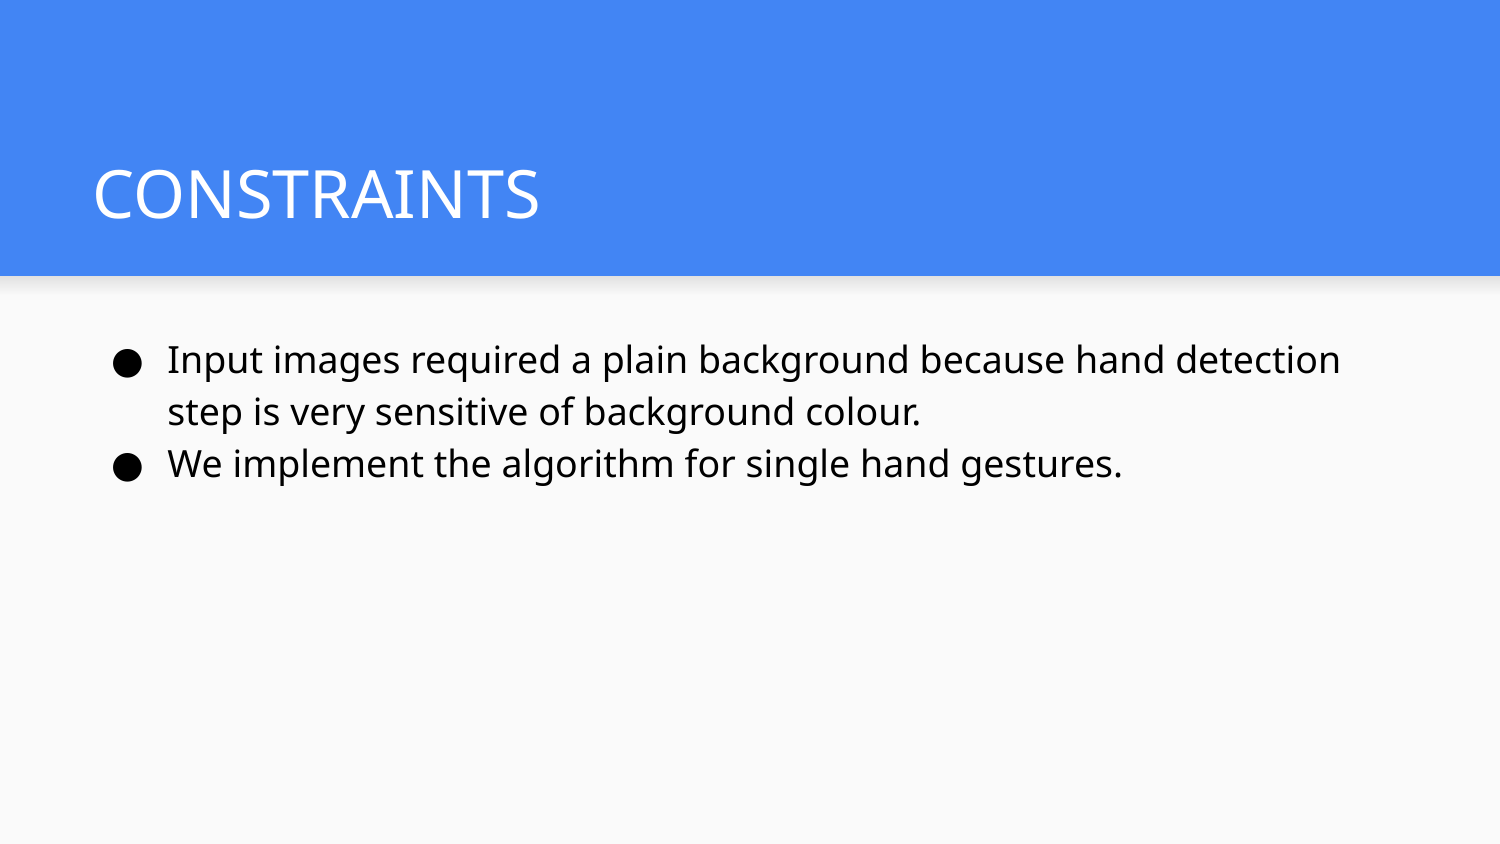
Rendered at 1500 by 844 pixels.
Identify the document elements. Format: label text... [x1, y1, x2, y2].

list Input images required a plain background because hand detection step is very sensitive of background colour. We implement the algorithm for single hand gestures. [77, 314, 770, 760]
title CONSTRAINTS [77, 121, 1427, 248]
list [770, 314, 1427, 760]
